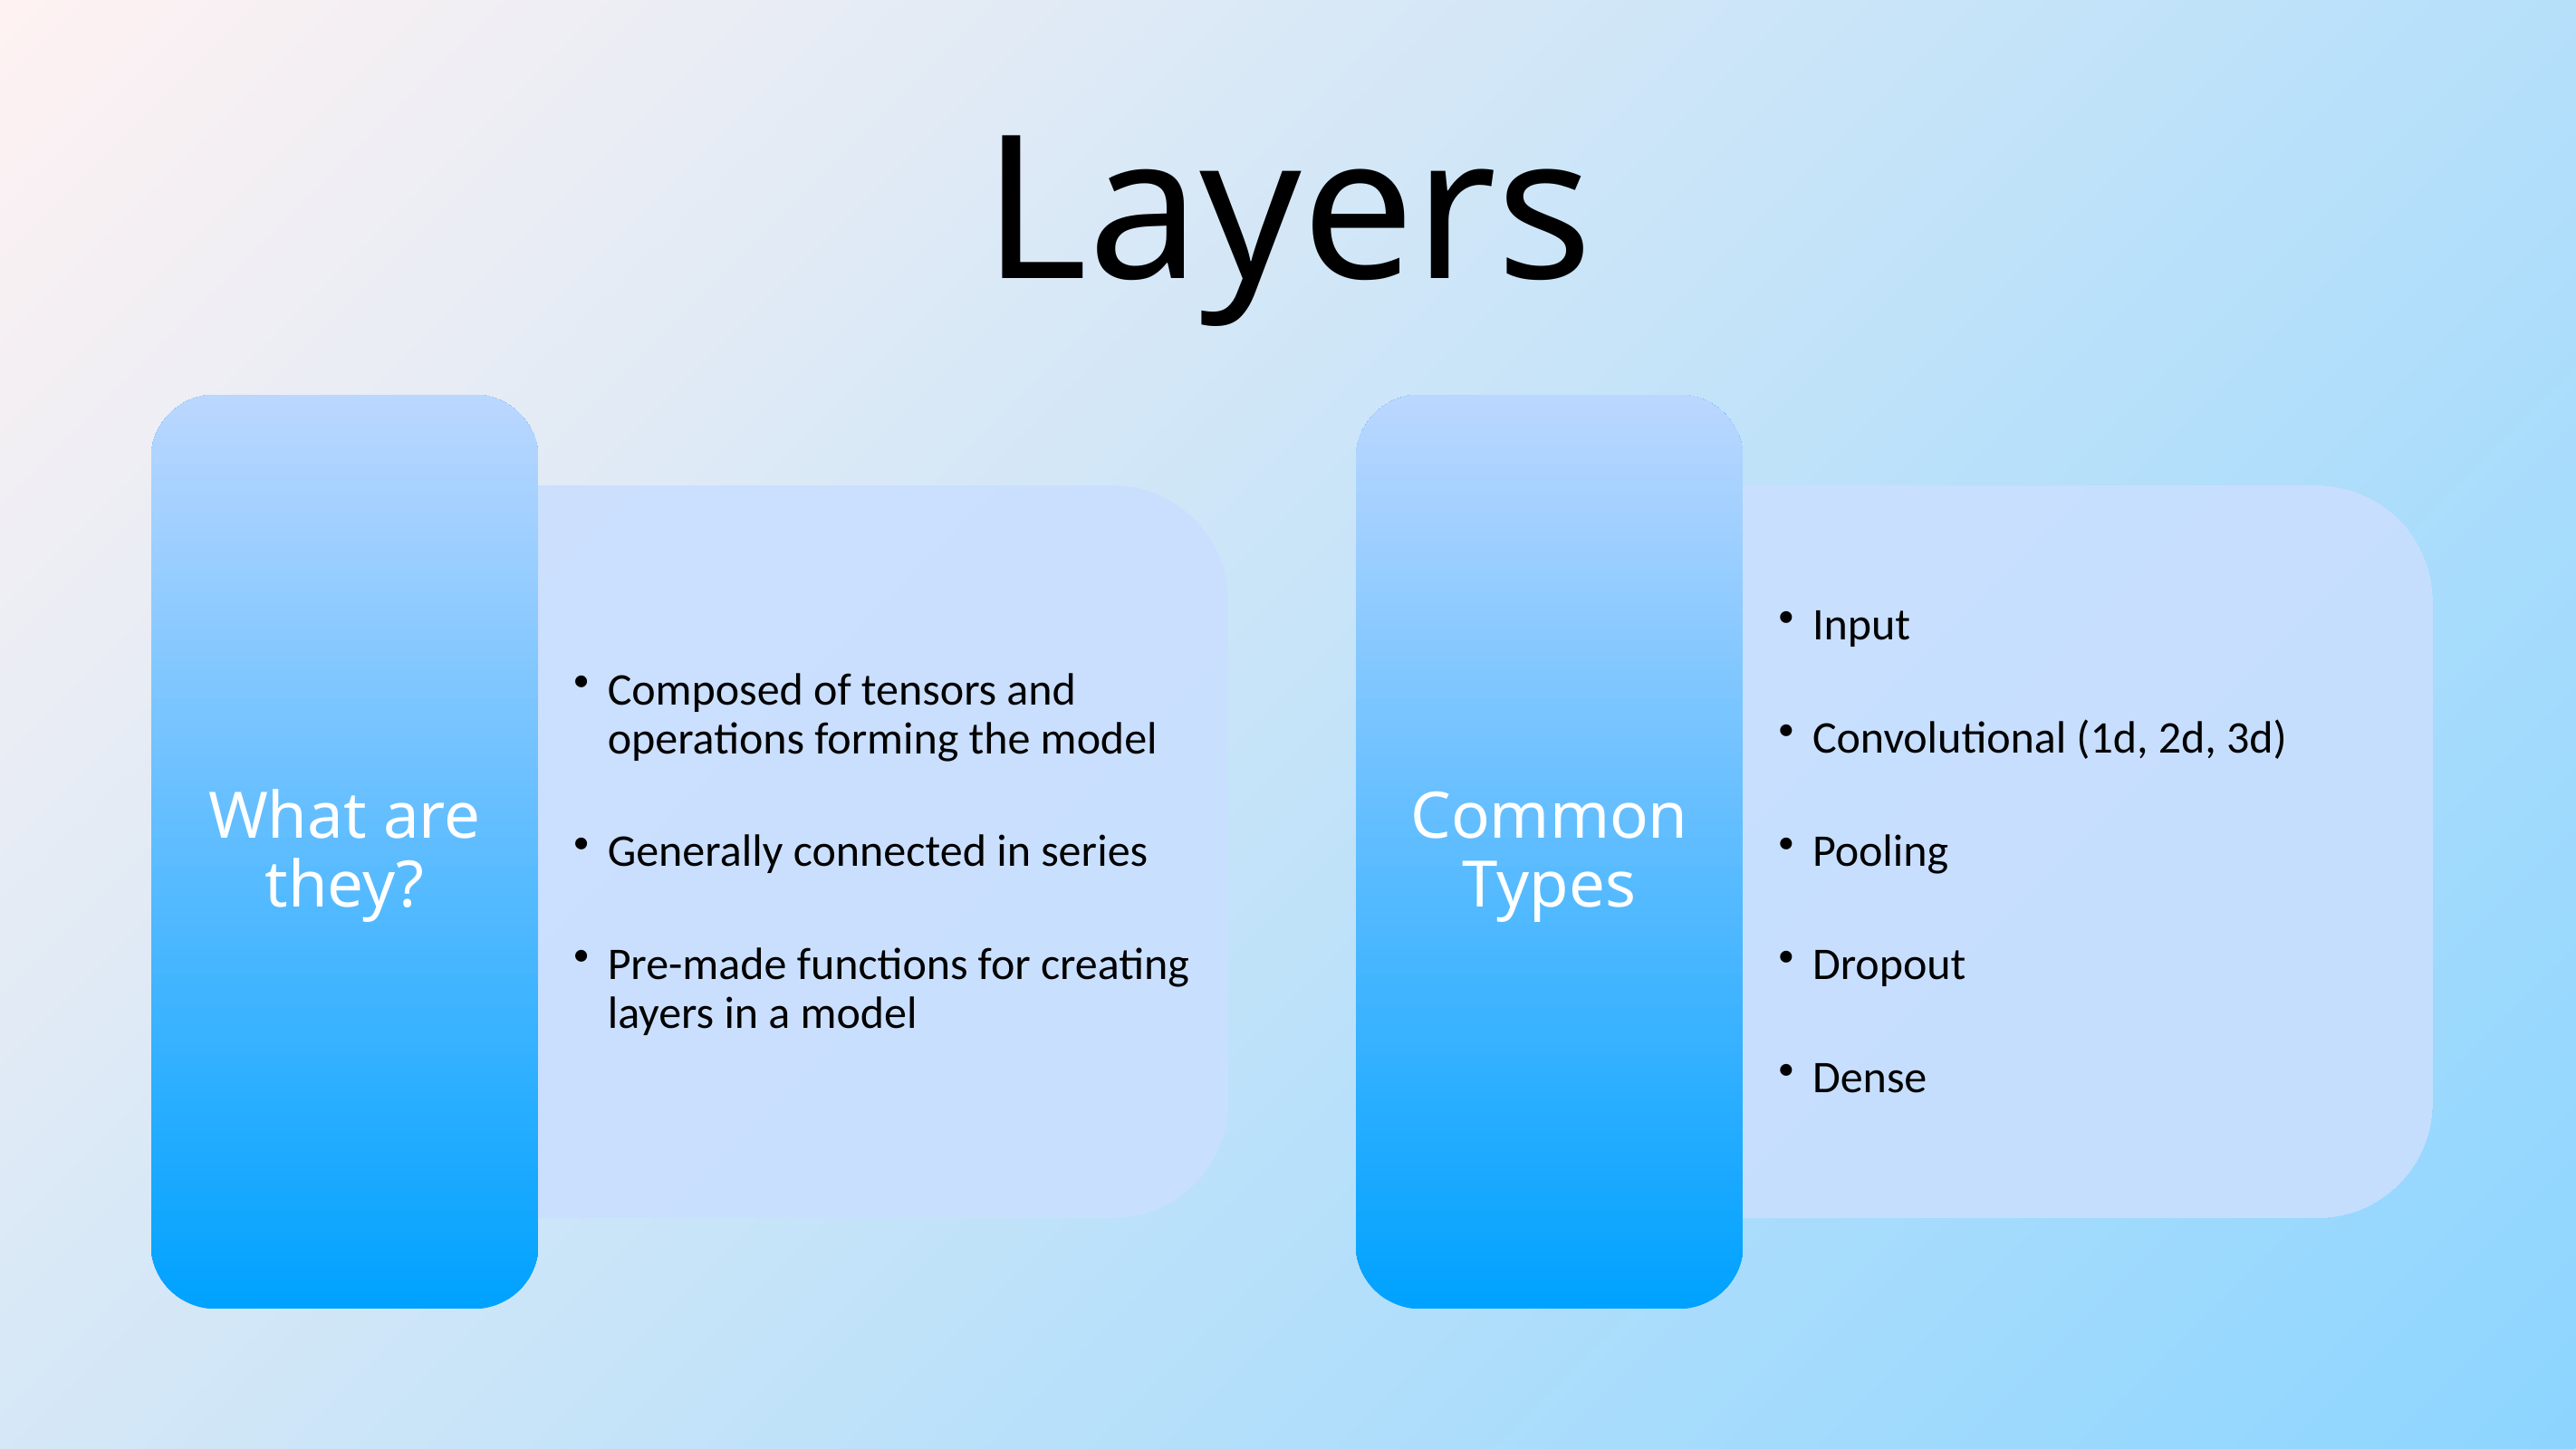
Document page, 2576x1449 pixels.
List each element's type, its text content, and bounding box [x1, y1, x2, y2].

text_box [1744, 485, 2433, 1218]
title Layers [187, 37, 2389, 360]
text_box Pooling [1760, 794, 2416, 907]
text_box Convolutional (1d, 2d, 3d) [1760, 681, 2416, 794]
text_box Input [1760, 568, 2416, 681]
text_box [1355, 394, 1744, 1310]
text_box Dense [1760, 1021, 2416, 1136]
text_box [150, 394, 1228, 1310]
text_box Dropout [1760, 907, 2416, 1021]
